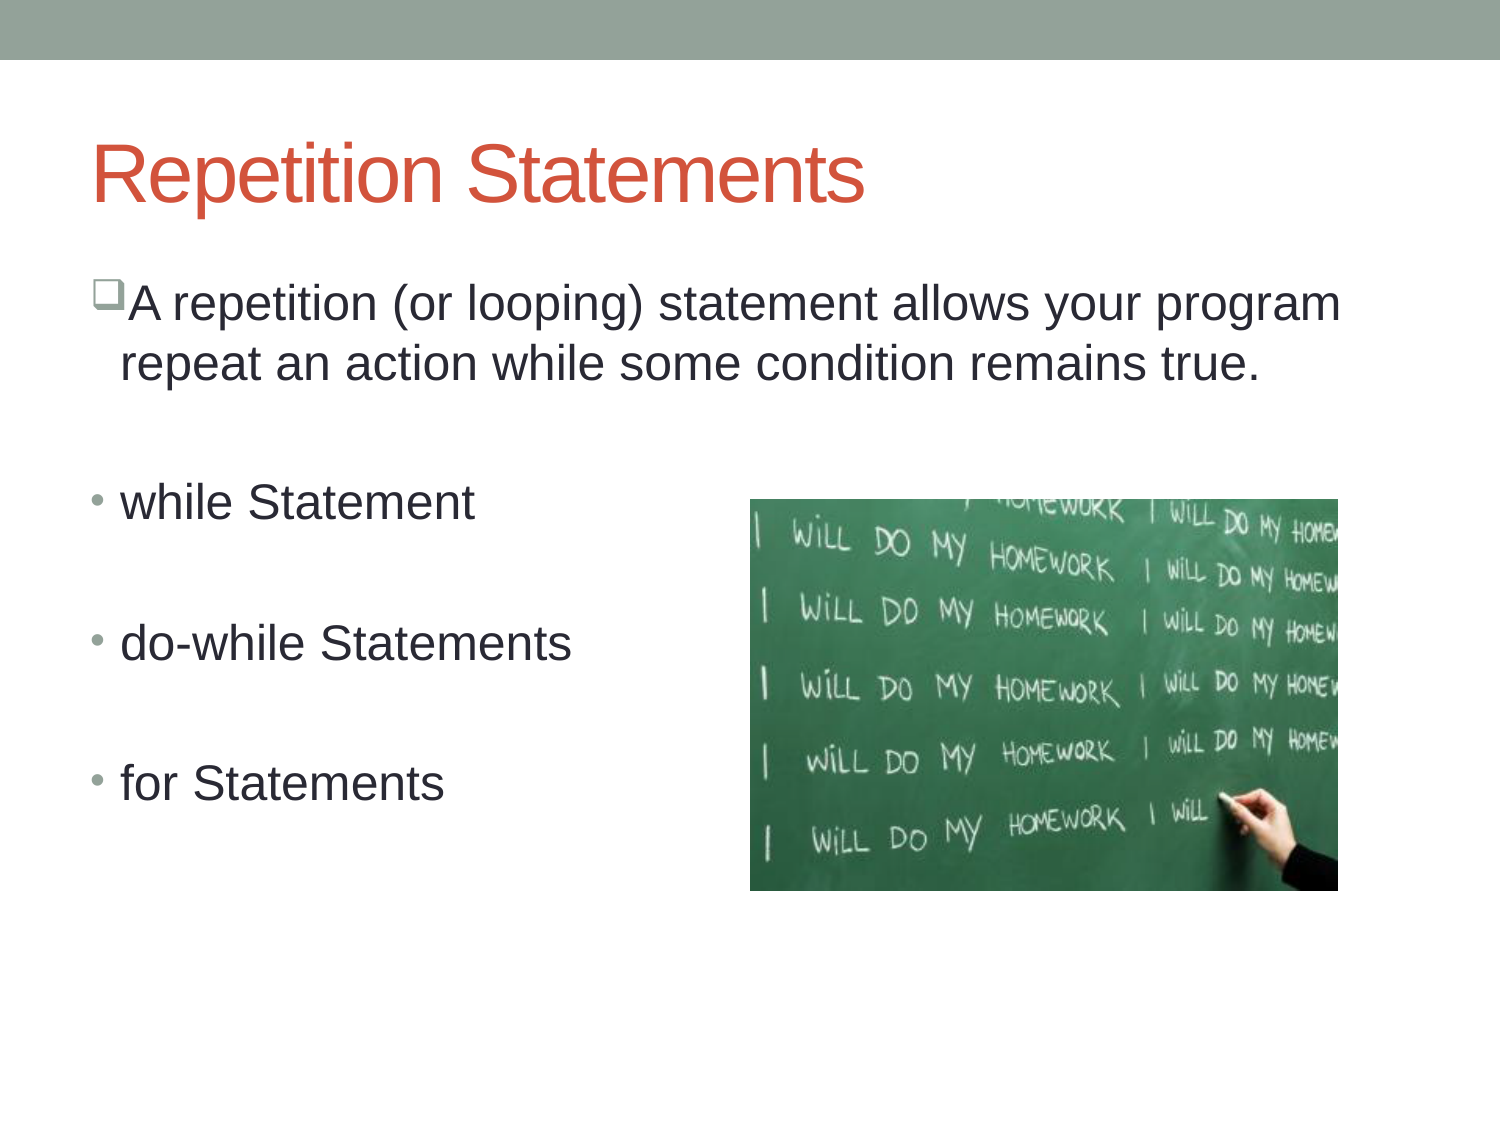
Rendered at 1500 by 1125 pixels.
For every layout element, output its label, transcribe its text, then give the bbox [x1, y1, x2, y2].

list A repetition (or looping) statement allows your program repeat an action while some condition remains true. while Statement do-while Statements for Statements [75, 262, 1425, 1063]
picture [749, 499, 1338, 891]
title Repetition Statements [75, 87, 1425, 250]
